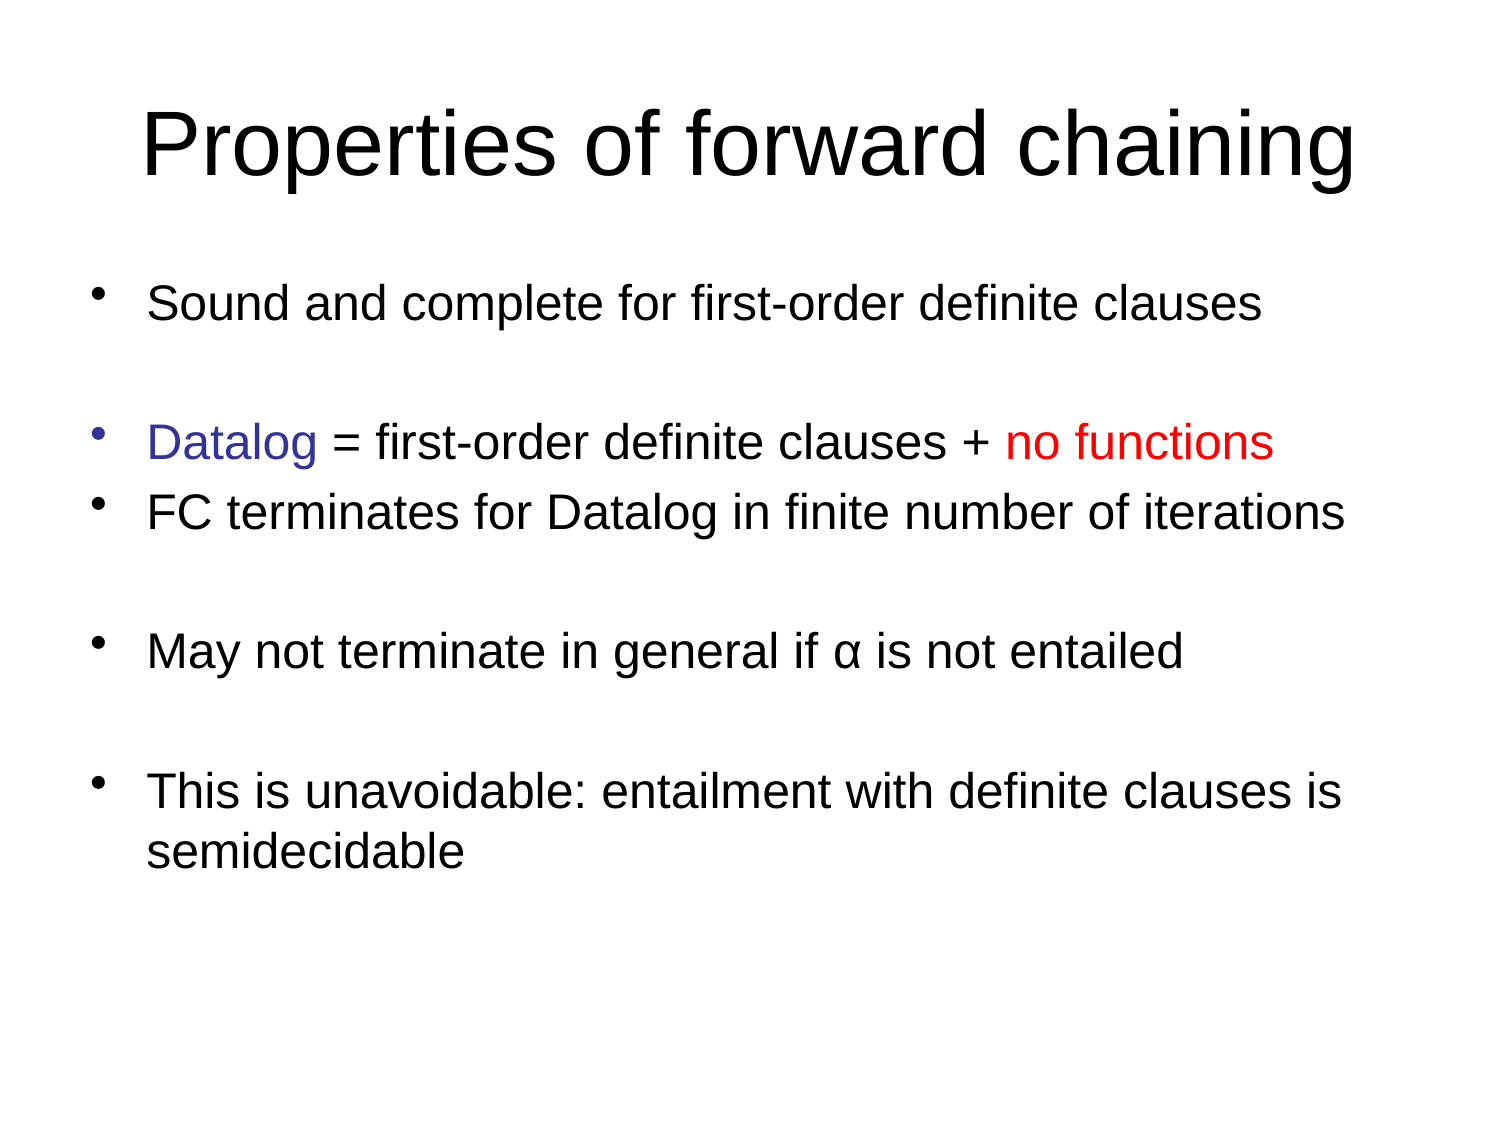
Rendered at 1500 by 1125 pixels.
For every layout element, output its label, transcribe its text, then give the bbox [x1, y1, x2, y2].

title Properties of forward chaining [75, 45, 1425, 233]
list Sound and complete for first-order definite clauses Datalog = first-order definite clauses + no functions FC terminates for Datalog in finite number of iterations May not terminate in general if α is not entailed This is unavoidable: entailment with definite clauses is semidecidable [75, 262, 1425, 1005]
